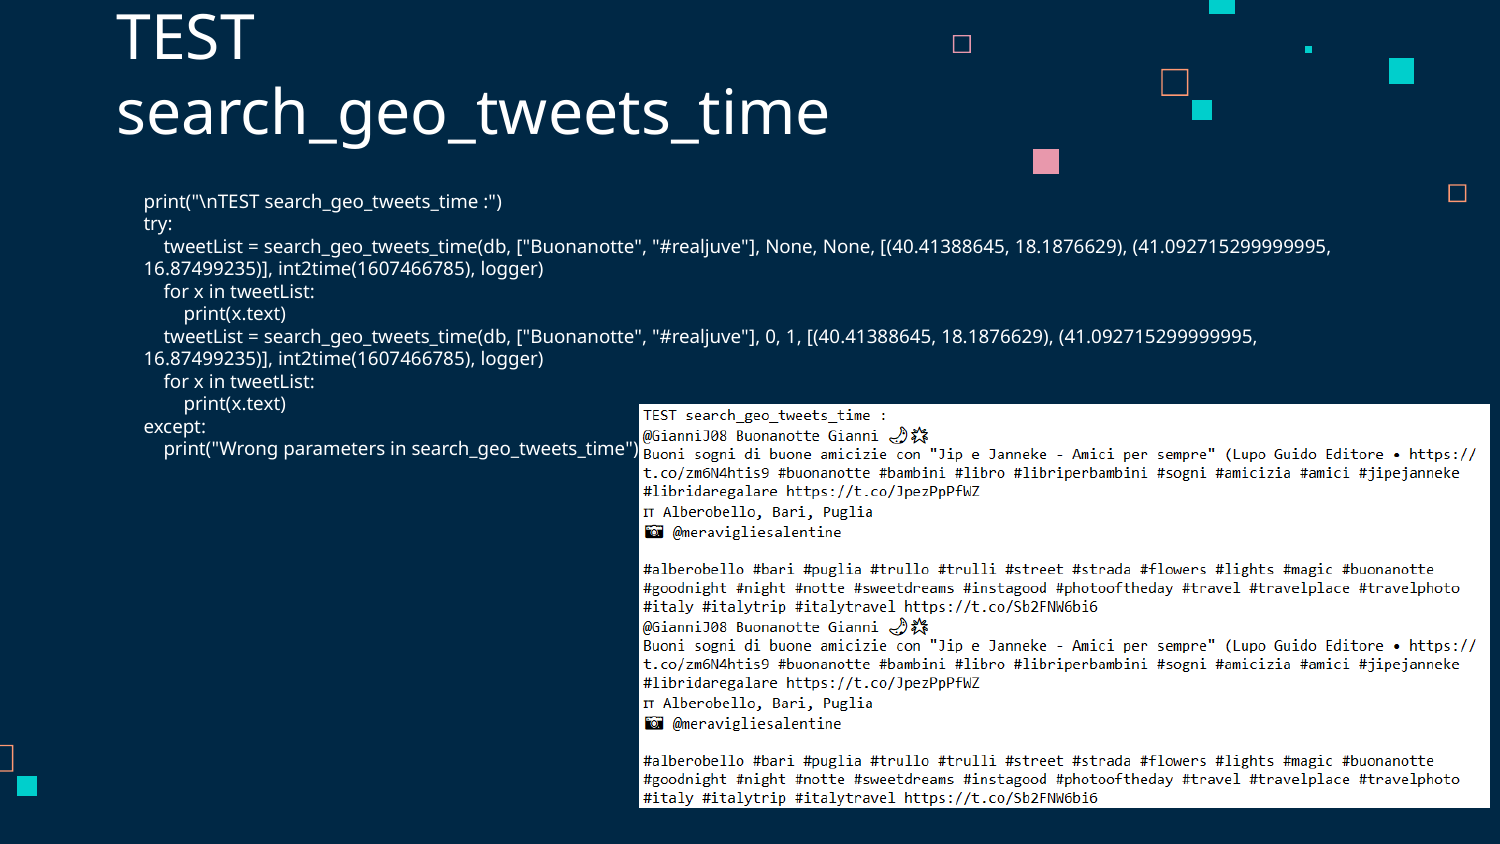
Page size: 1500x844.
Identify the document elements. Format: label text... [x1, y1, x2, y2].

picture [639, 404, 1491, 809]
title TEST search_geo_tweets_time [101, 67, 983, 163]
list print("\nTEST search_geo_tweets_time :") try: tweetList = search_geo_tweets_time(db, ["Buonanotte", "#realjuve"], None, None, [(40.41388645, 18.1876629), (41.092715299999995, 16.87499235)], int2time(1607466785), logger) for x in tweetList: print(x.text) tweetList = search_geo_tweets_time(db, ["Buonanotte", "#realjuve"], 0, 1, [(40.41388645, 18.1876629), (41.092715299999995, 16.87499235)], int2time(1607466785), logger) for x in tweetList: print(x.text) except: print("Wrong parameters in search_geo_tweets_time") [101, 174, 1392, 796]
